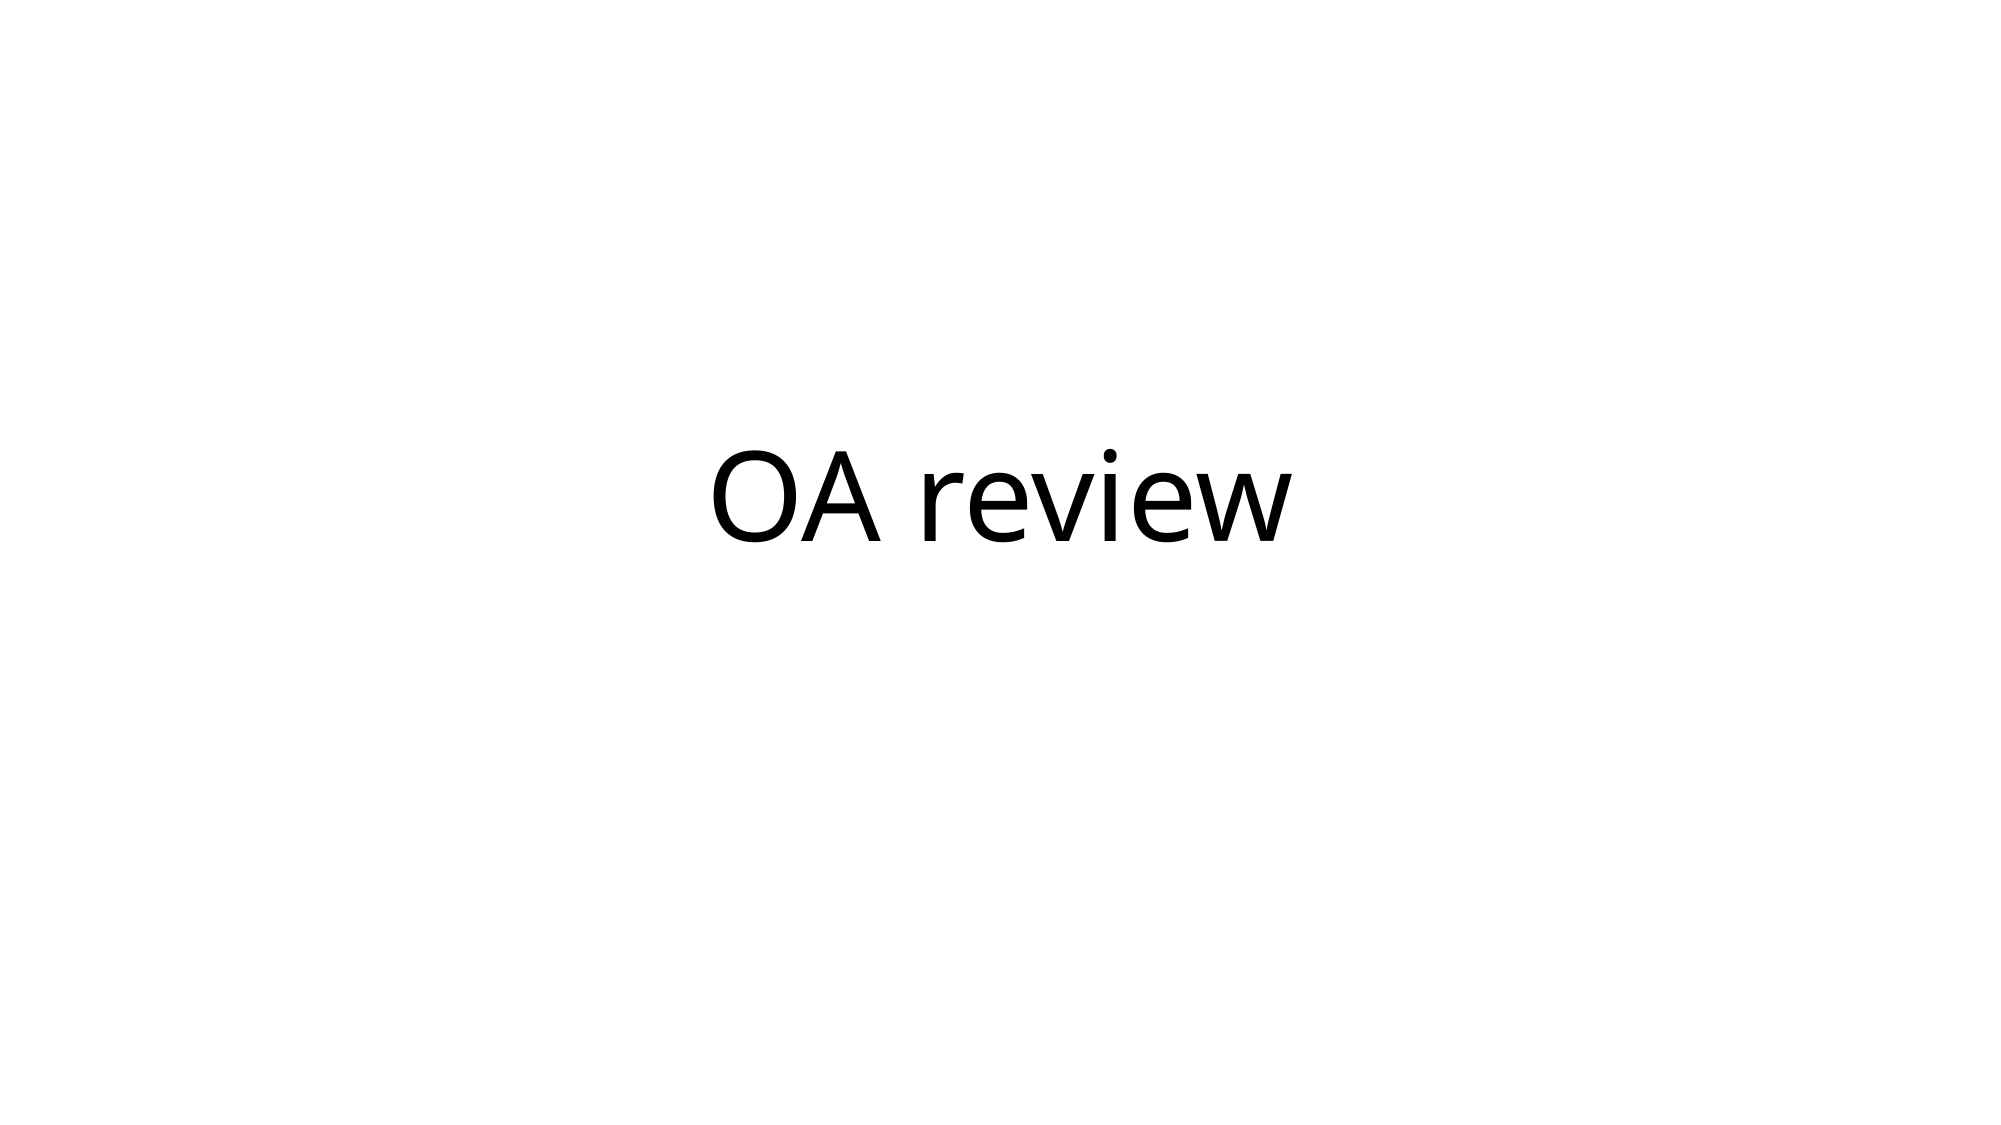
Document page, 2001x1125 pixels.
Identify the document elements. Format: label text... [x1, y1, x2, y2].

title OA review [249, 184, 1750, 576]
